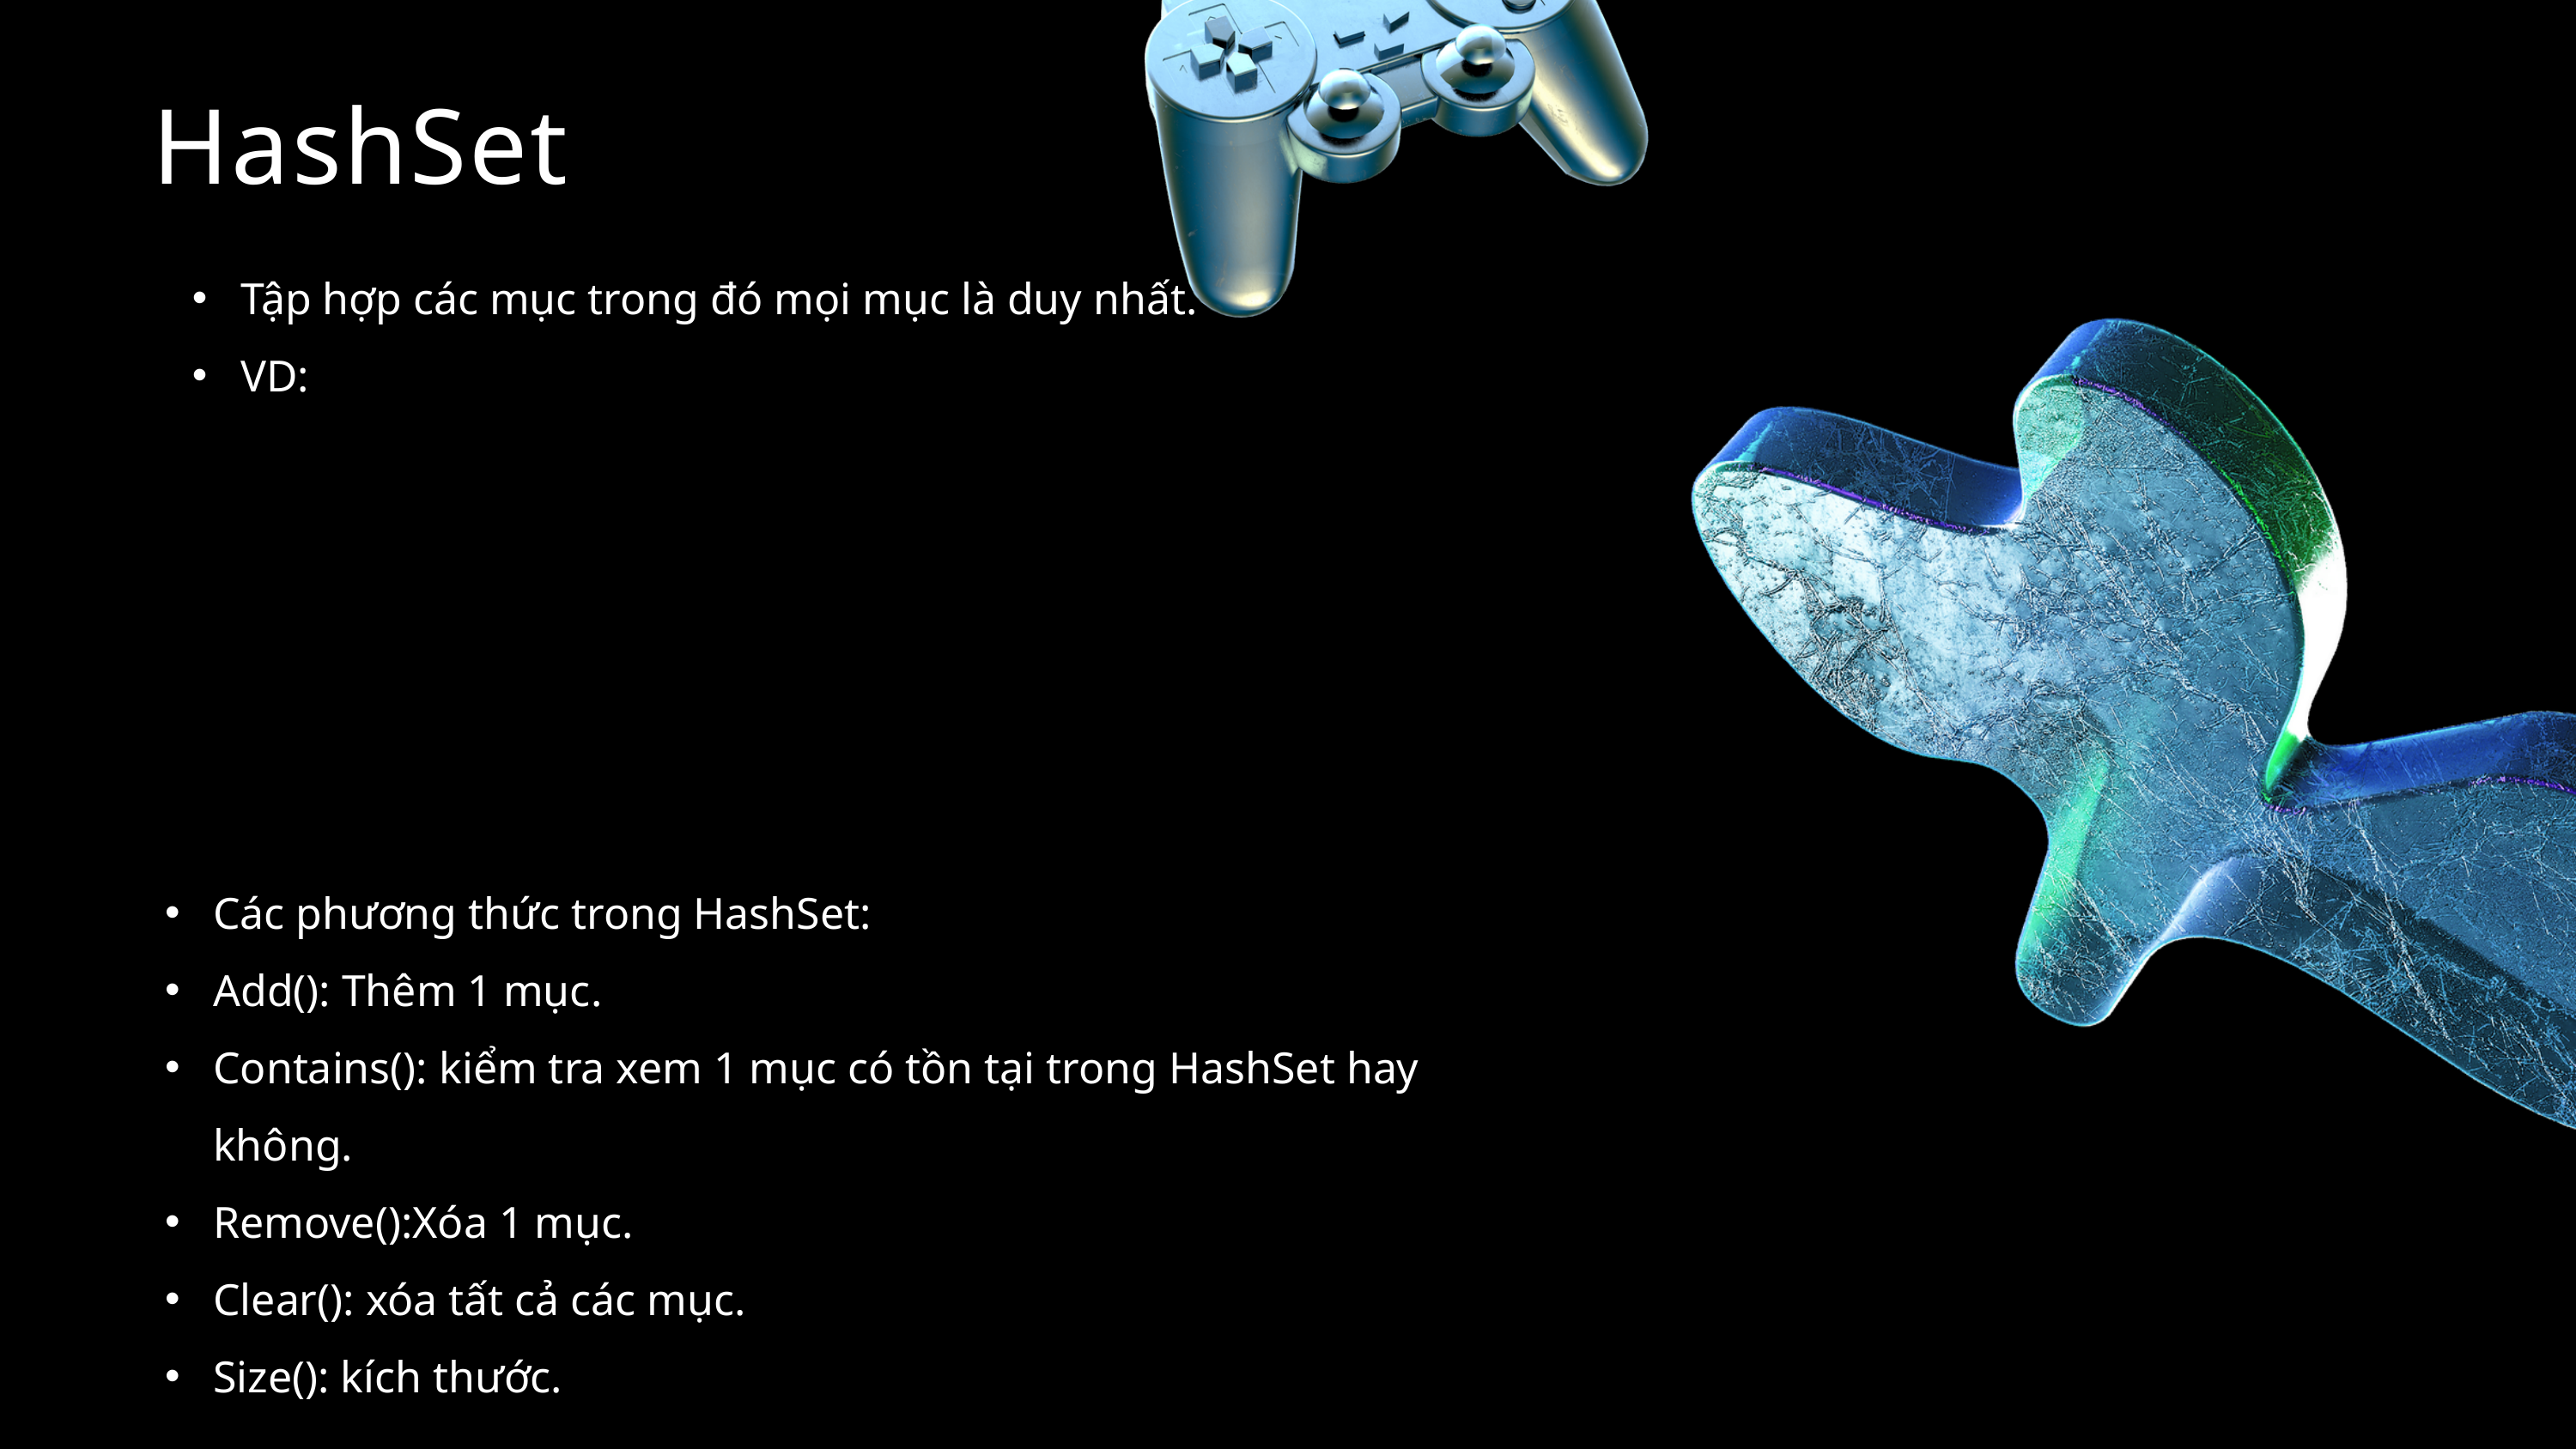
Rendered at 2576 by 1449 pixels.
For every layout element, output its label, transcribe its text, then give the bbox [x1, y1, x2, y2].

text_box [152, 74, 1692, 1355]
picture [1143, 0, 1649, 319]
text_box Các phương thức trong HashSet: Add(): Thêm 1 mục. Contains(): kiểm tra xem 1 mục có tồn tại trong HashSet hay không. Remove():Xóa 1 mục. Clear(): xóa tất cả các mục. Size(): kích thước. [152, 1361, 1537, 1449]
picture [1692, 318, 2576, 1142]
